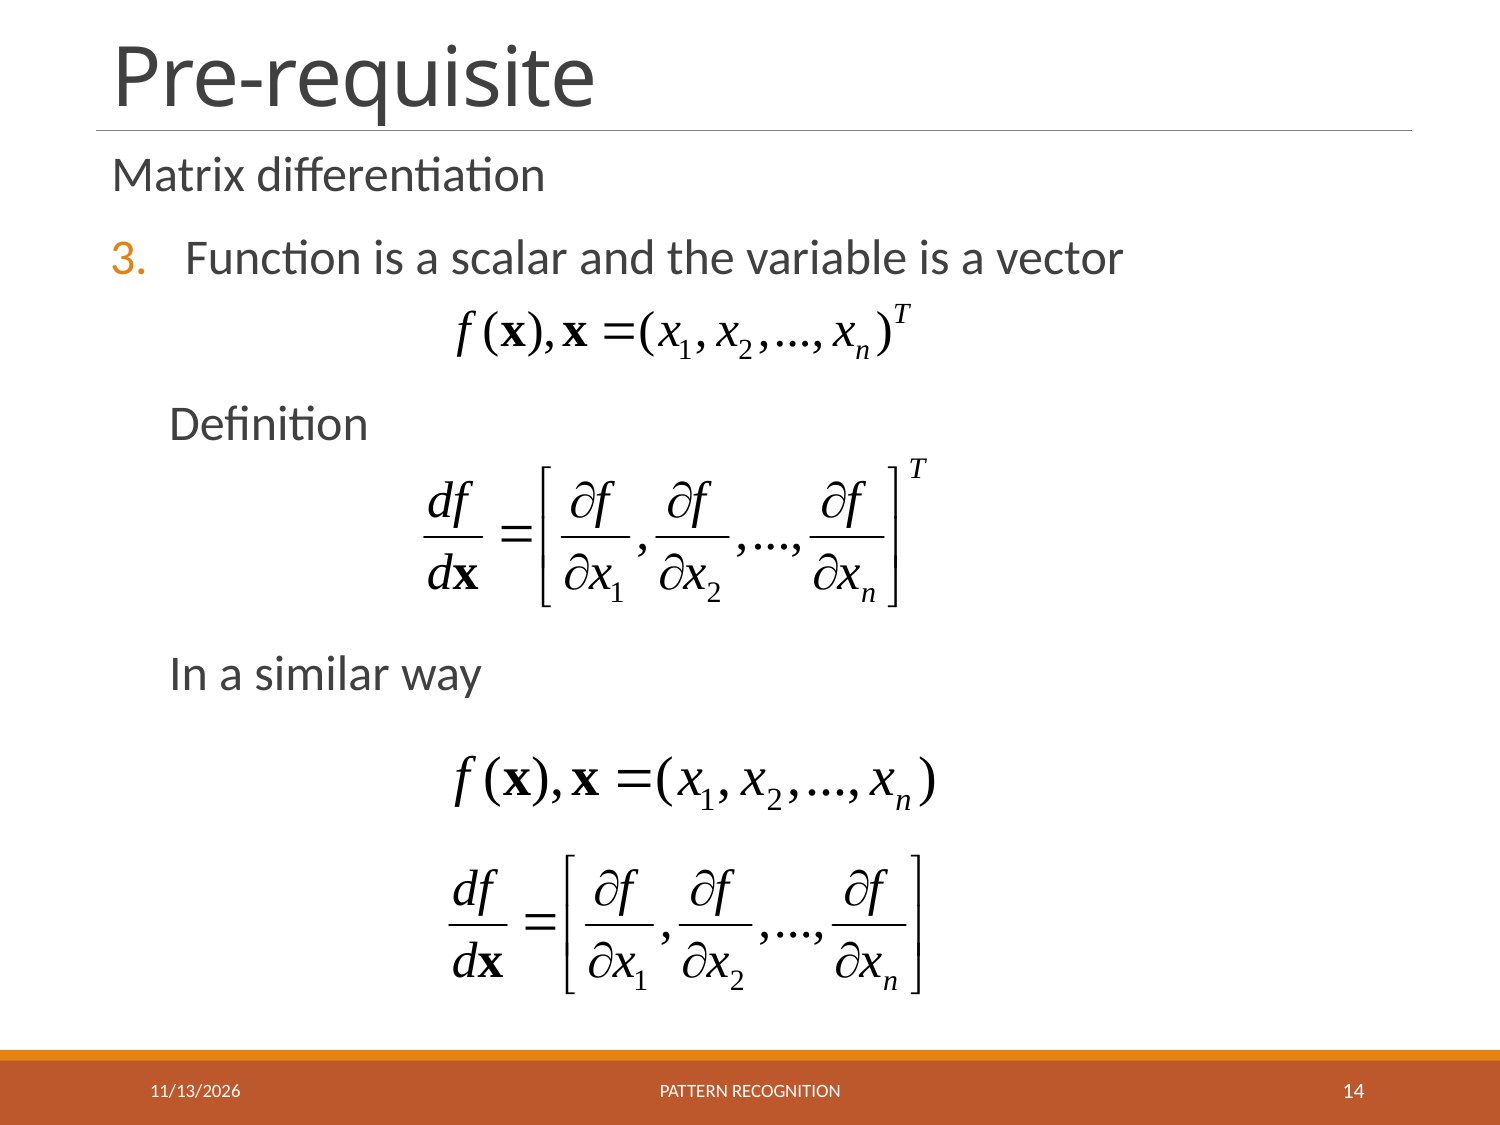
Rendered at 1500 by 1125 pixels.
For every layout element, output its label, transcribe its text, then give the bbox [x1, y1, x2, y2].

slide_number 14 [1218, 1059, 1380, 1120]
list Matrix differentiation Function is a scalar and the variable is a vector Definition In a similar way [96, 140, 1413, 1034]
footer Pattern recognition [453, 1059, 1047, 1120]
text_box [440, 843, 940, 1007]
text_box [438, 290, 921, 372]
title Pre-requisite [96, 19, 1413, 131]
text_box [434, 739, 950, 824]
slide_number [135, 1059, 440, 1120]
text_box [414, 445, 940, 619]
